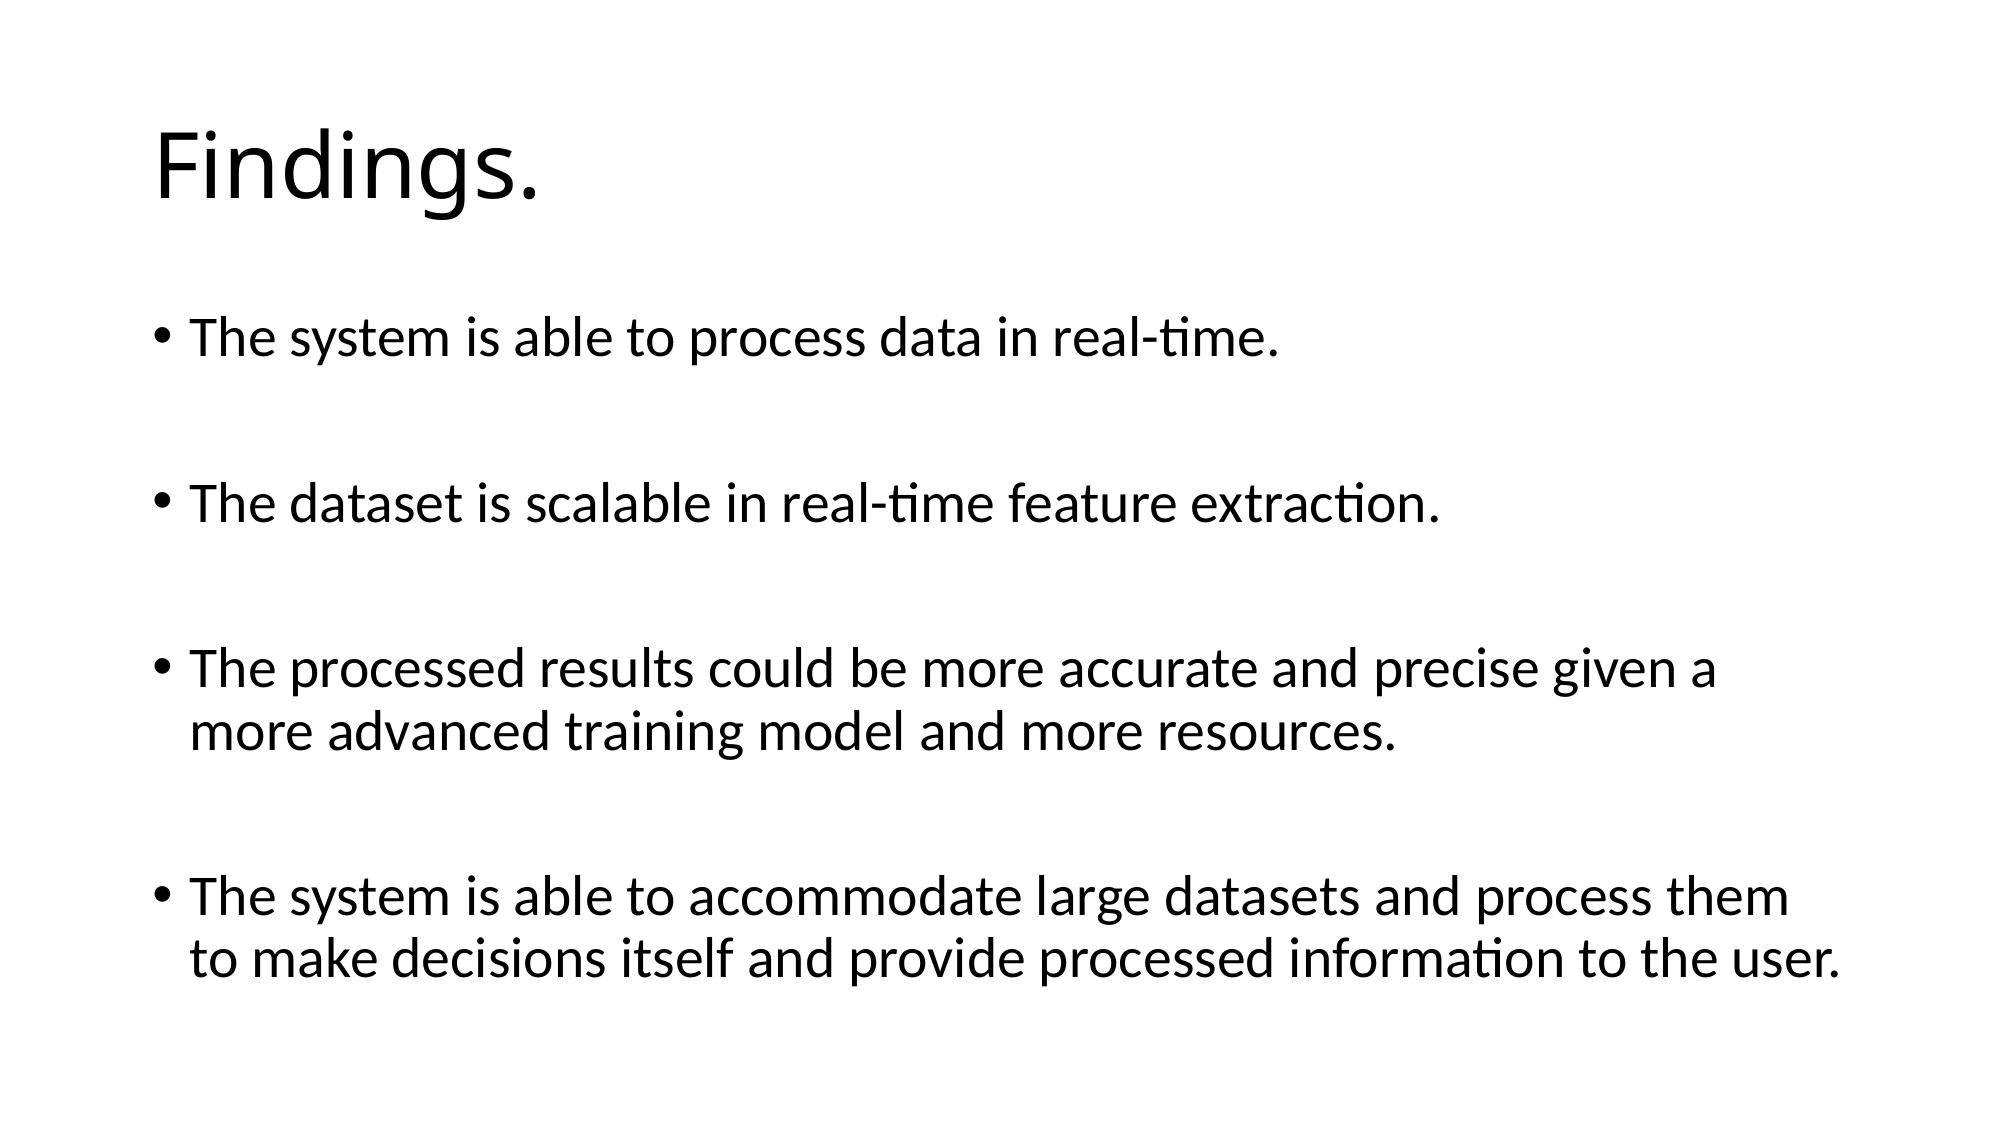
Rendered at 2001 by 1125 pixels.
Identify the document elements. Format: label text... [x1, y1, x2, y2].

title Findings. [137, 59, 1863, 278]
list The system is able to process data in real-time. The dataset is scalable in real-time feature extraction. The processed results could be more accurate and precise given a more advanced training model and more resources. The system is able to accommodate large datasets and process them to make decisions itself and provide processed information to the user. [137, 299, 1863, 1014]
